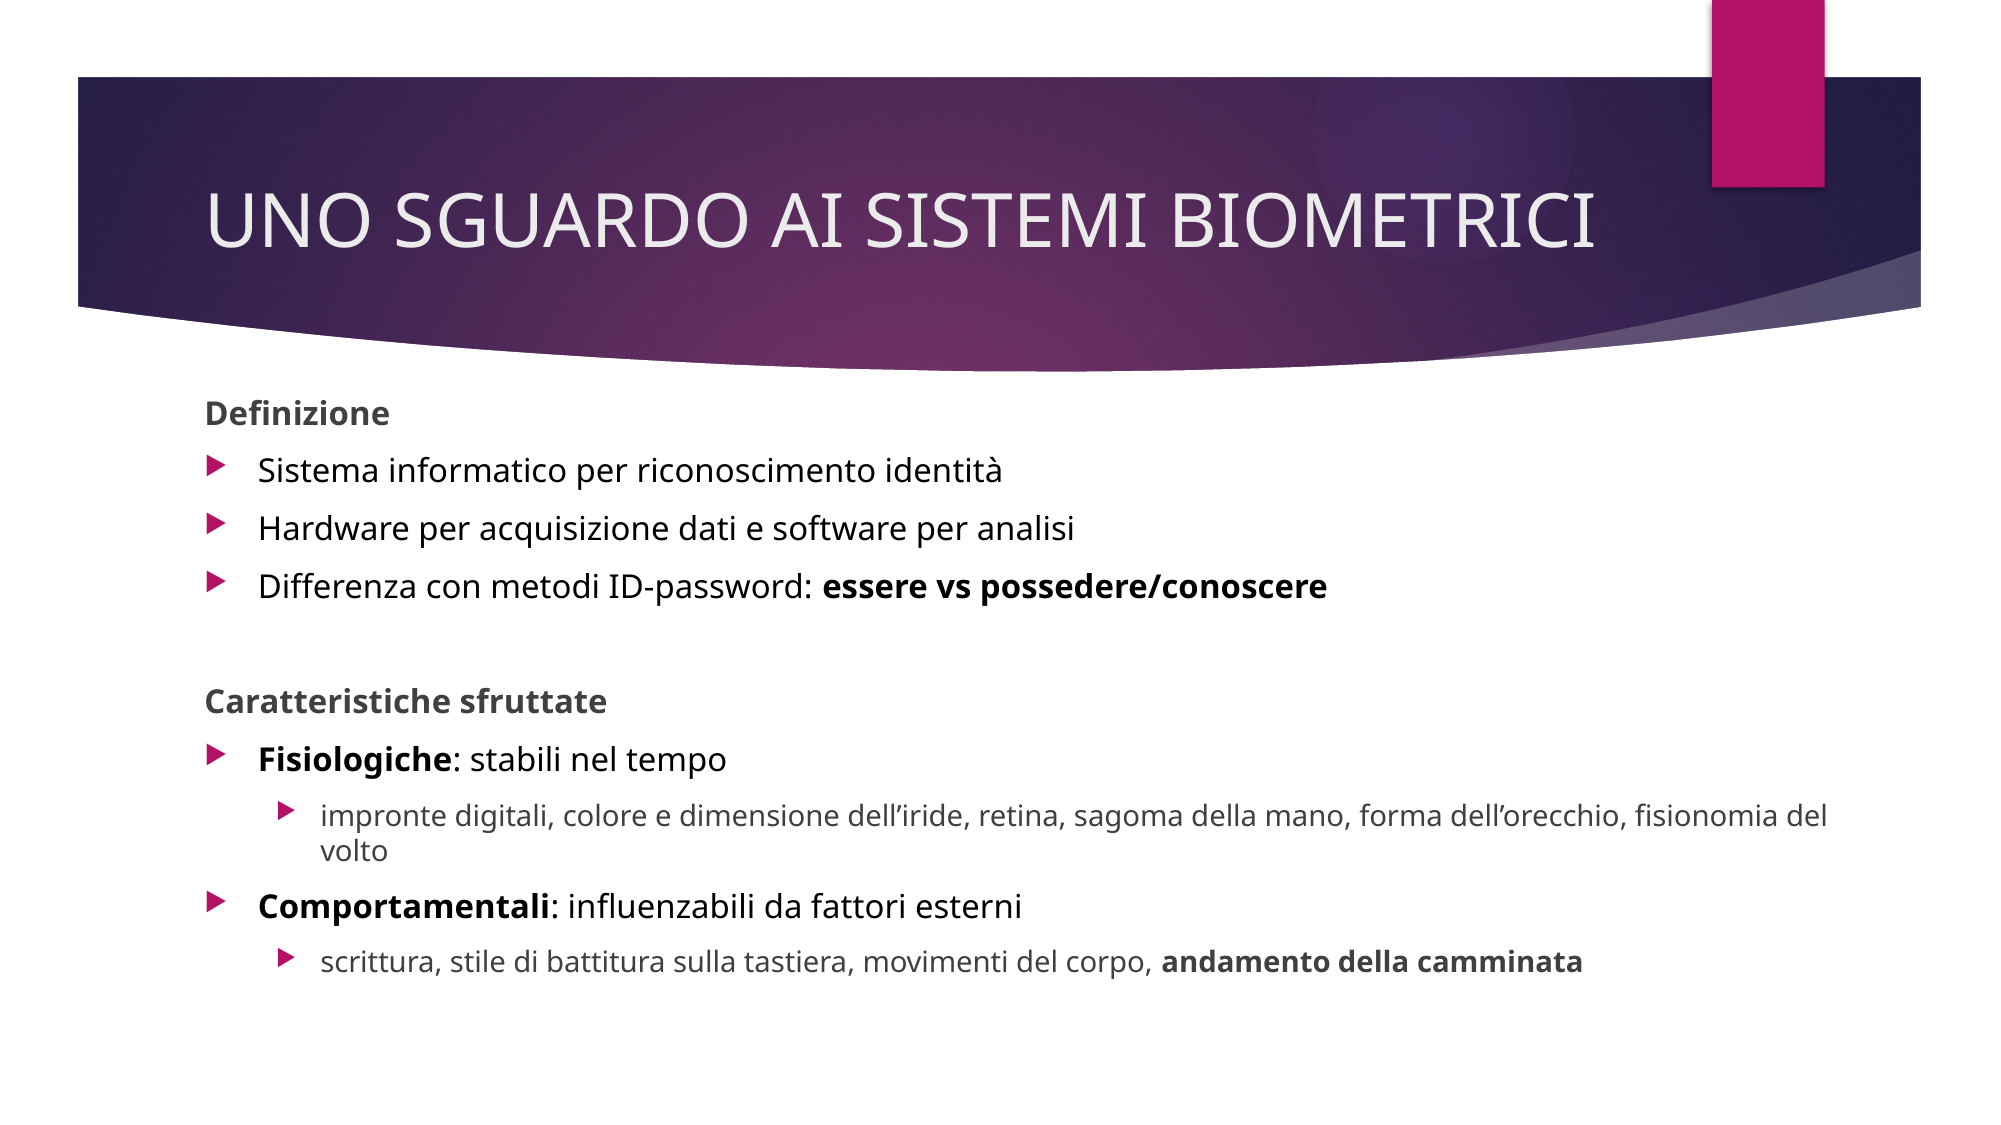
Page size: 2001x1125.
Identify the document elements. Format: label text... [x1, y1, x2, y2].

title UNO SGUARDO AI SISTEMI BIOMETRICI [189, 159, 1627, 276]
list Definizione Sistema informatico per riconoscimento identità Hardware per acquisizione dati e software per analisi Differenza con metodi ID-password: essere vs possedere/conoscere Caratteristiche sfruttate Fisiologiche: stabili nel tempo impronte digitali, colore e dimensione dell’iride, retina, sagoma della mano, forma dell’orecchio, fisionomia del volto Comportamentali: influenzabili da fattori esterni scrittura, stile di battitura sulla tastiera, movimenti del corpo, andamento della camminata [189, 384, 1894, 988]
